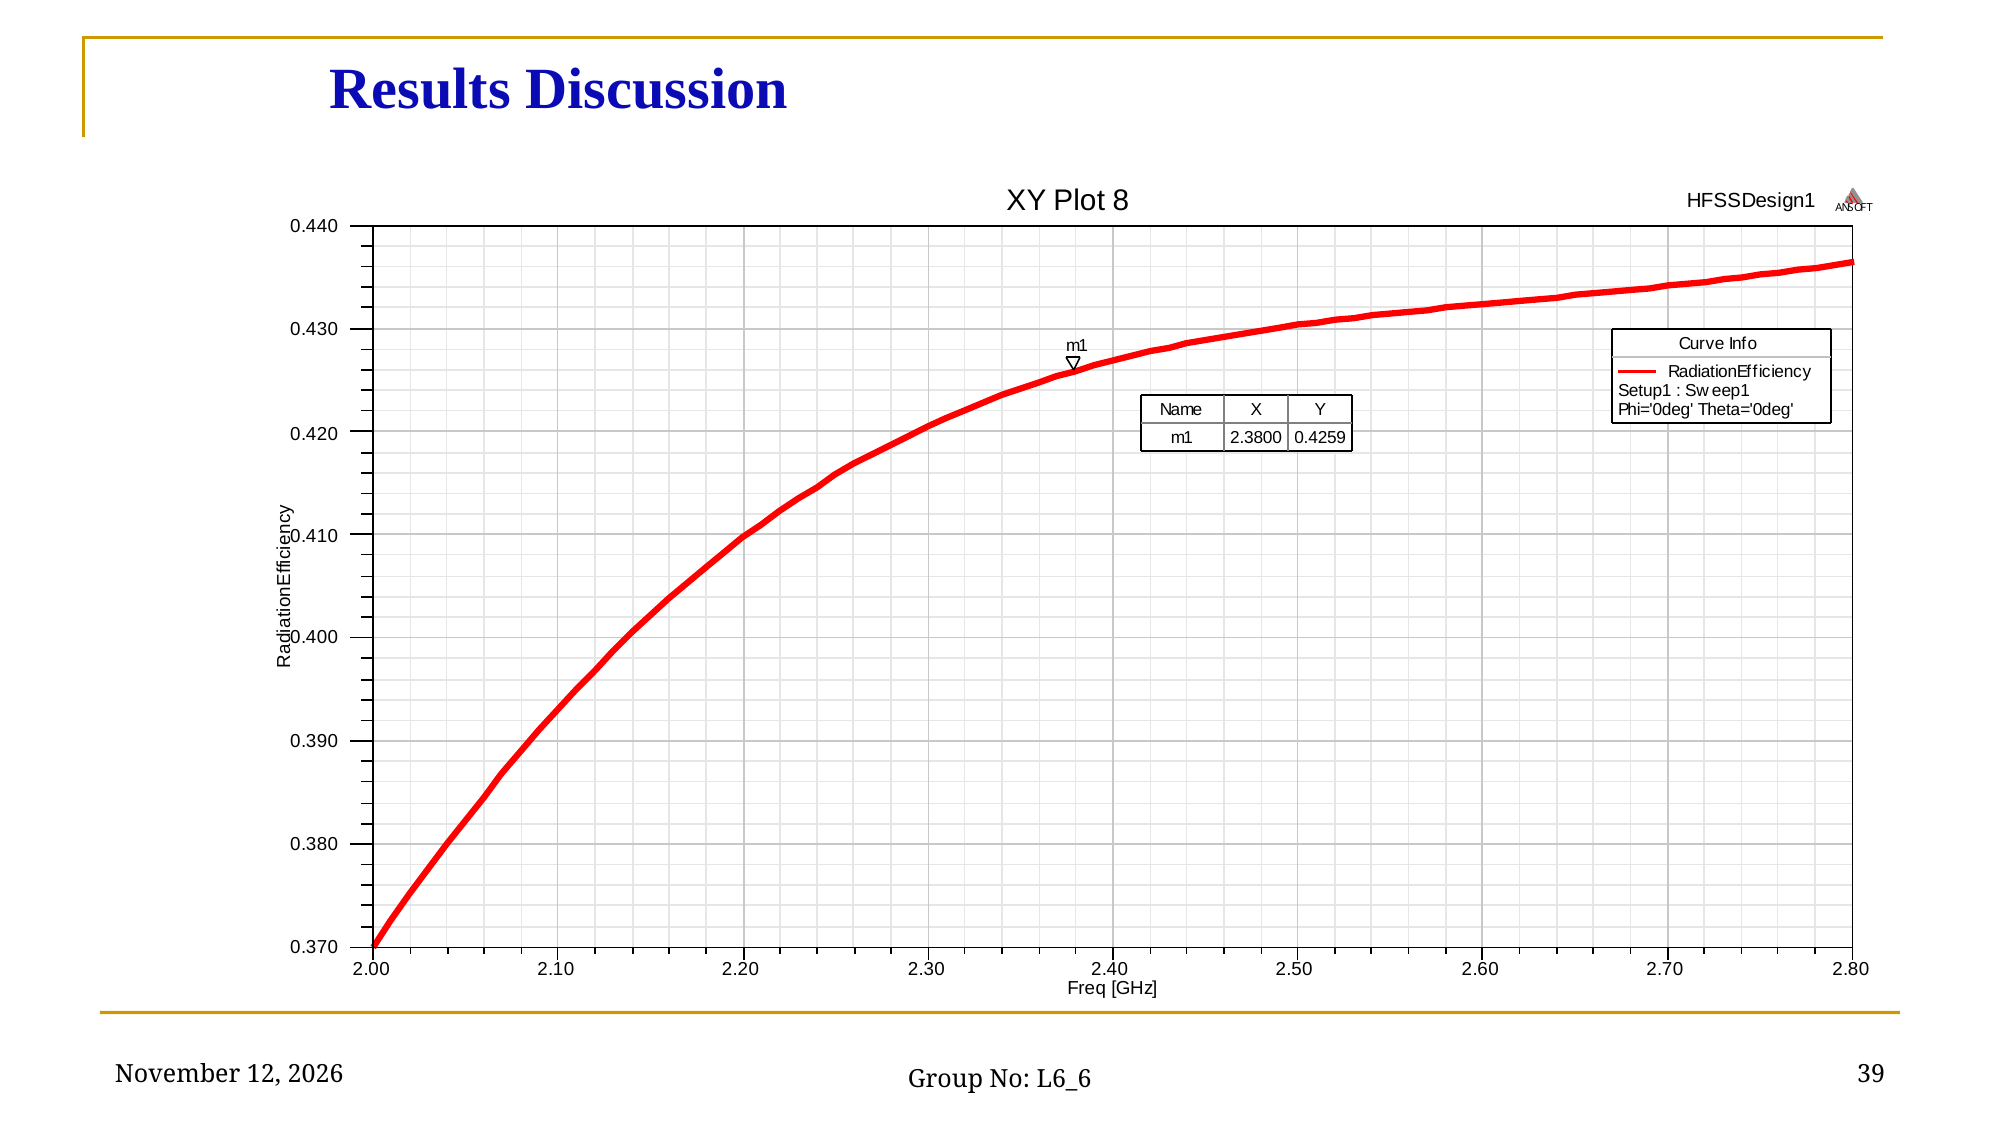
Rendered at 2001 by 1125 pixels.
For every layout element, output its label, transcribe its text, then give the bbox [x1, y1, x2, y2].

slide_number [99, 1023, 567, 1100]
slide_number 39 [1433, 1023, 1901, 1100]
picture [255, 183, 1885, 1001]
footer Group No: L6_6 [683, 1024, 1317, 1101]
text_box Results Discussion [314, 42, 1665, 161]
